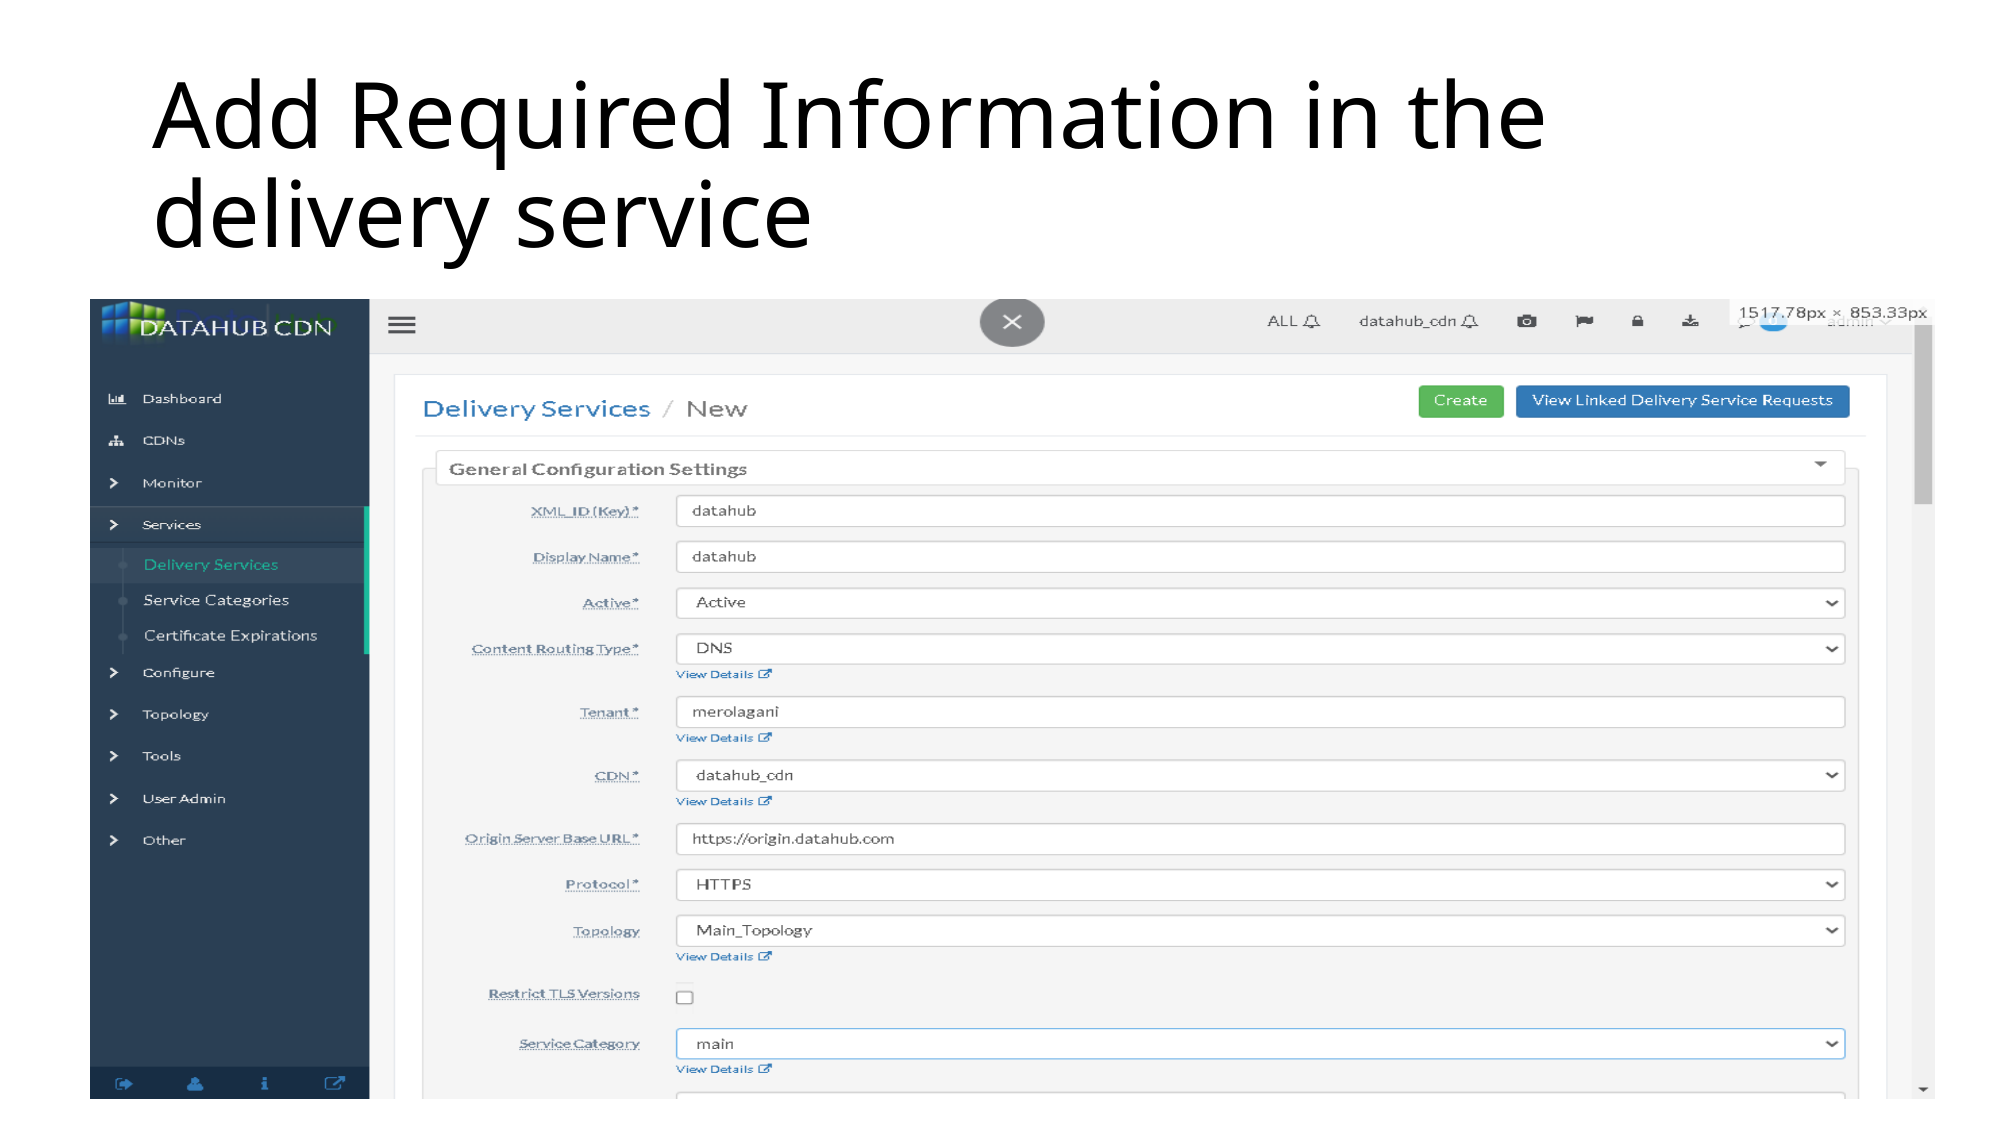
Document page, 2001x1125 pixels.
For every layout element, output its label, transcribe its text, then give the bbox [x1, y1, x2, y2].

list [90, 299, 1935, 1099]
title Add Required Information in the delivery service [137, 59, 1863, 278]
